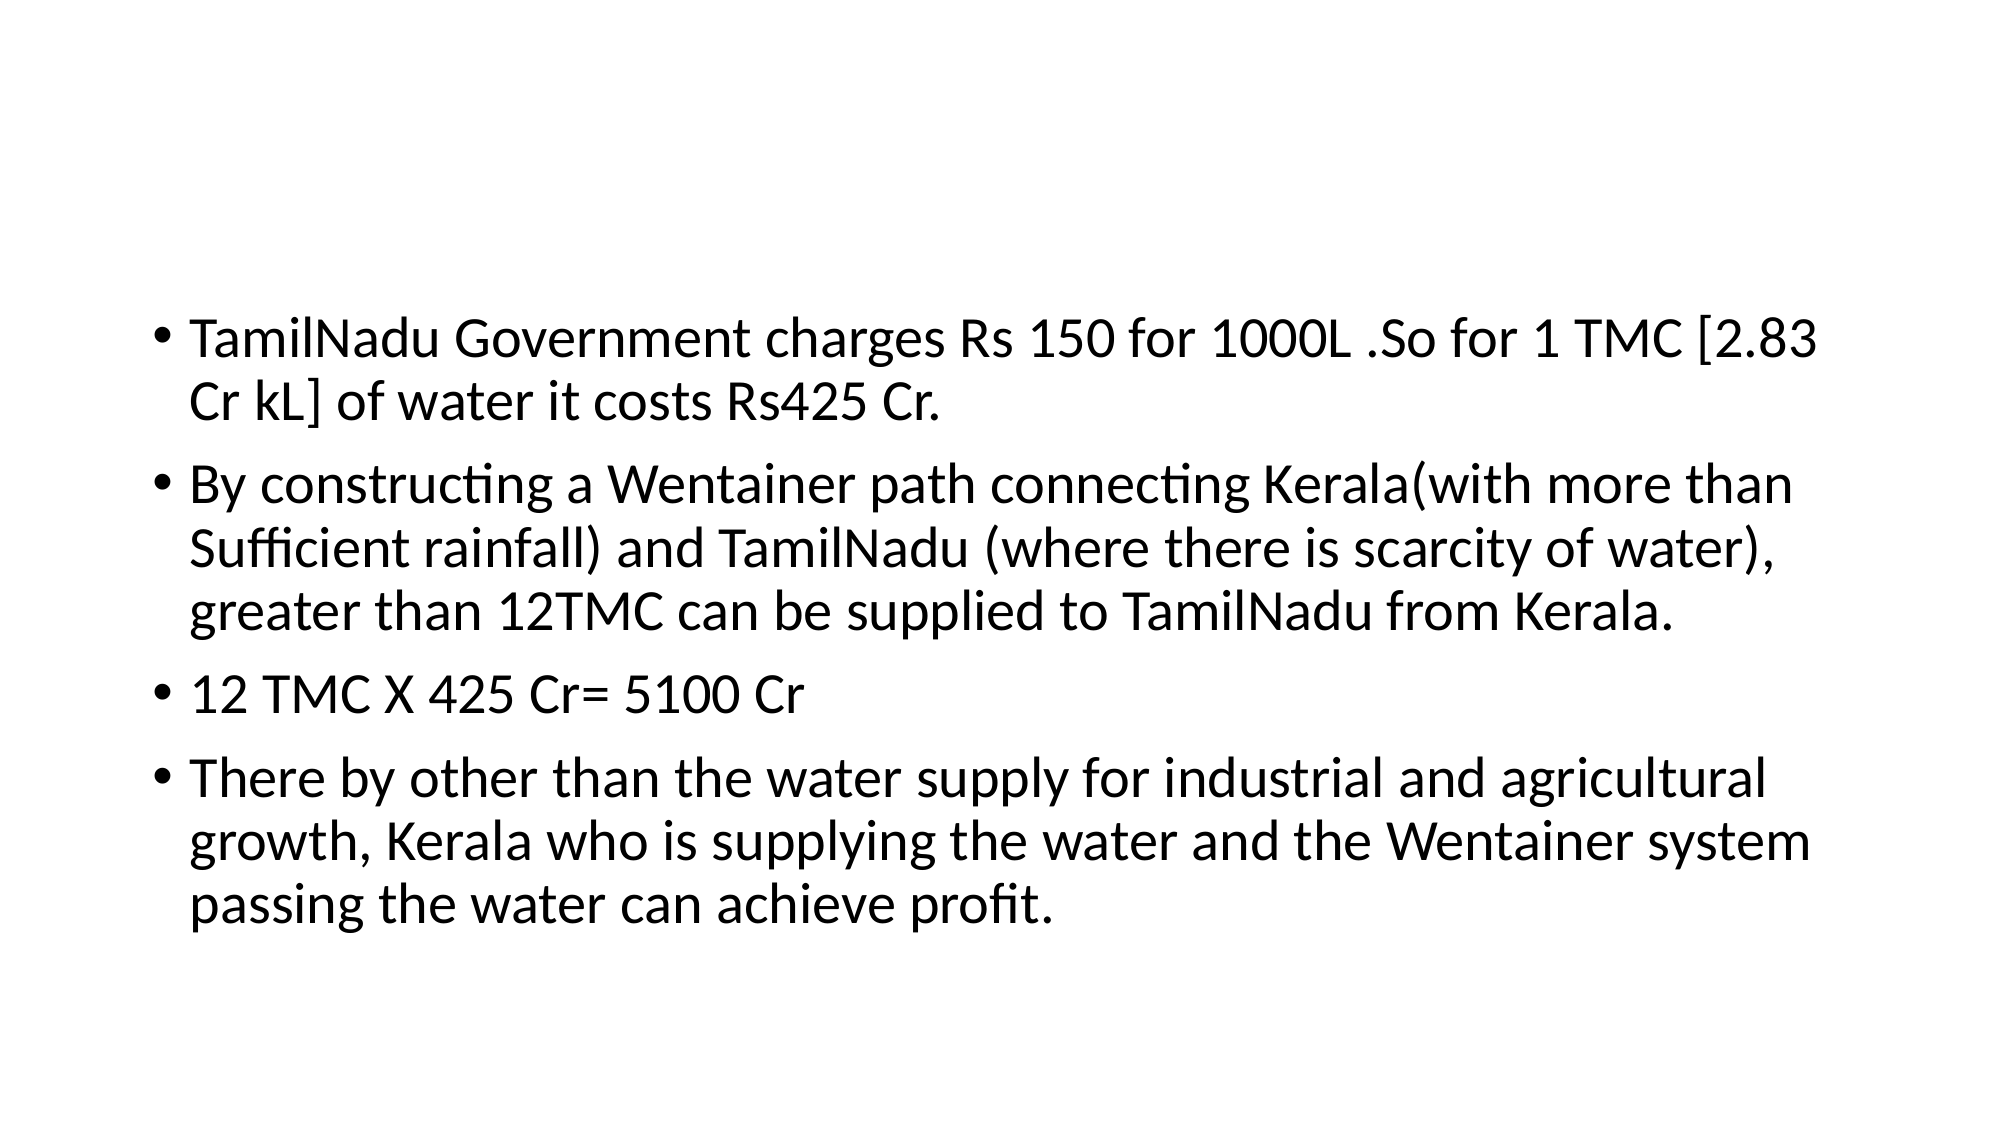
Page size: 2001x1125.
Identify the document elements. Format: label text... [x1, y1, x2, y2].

list TamilNadu Government charges Rs 150 for 1000L .So for 1 TMC [2.83 Cr kL] of water it costs Rs425 Cr. By constructing a Wentainer path connecting Kerala(with more than Sufficient rainfall) and TamilNadu (where there is scarcity of water), greater than 12TMC can be supplied to TamilNadu from Kerala. 12 TMC X 425 Cr= 5100 Cr There by other than the water supply for industrial and agricultural growth, Kerala who is supplying the water and the Wentainer system passing the water can achieve profit. [137, 299, 1863, 1014]
